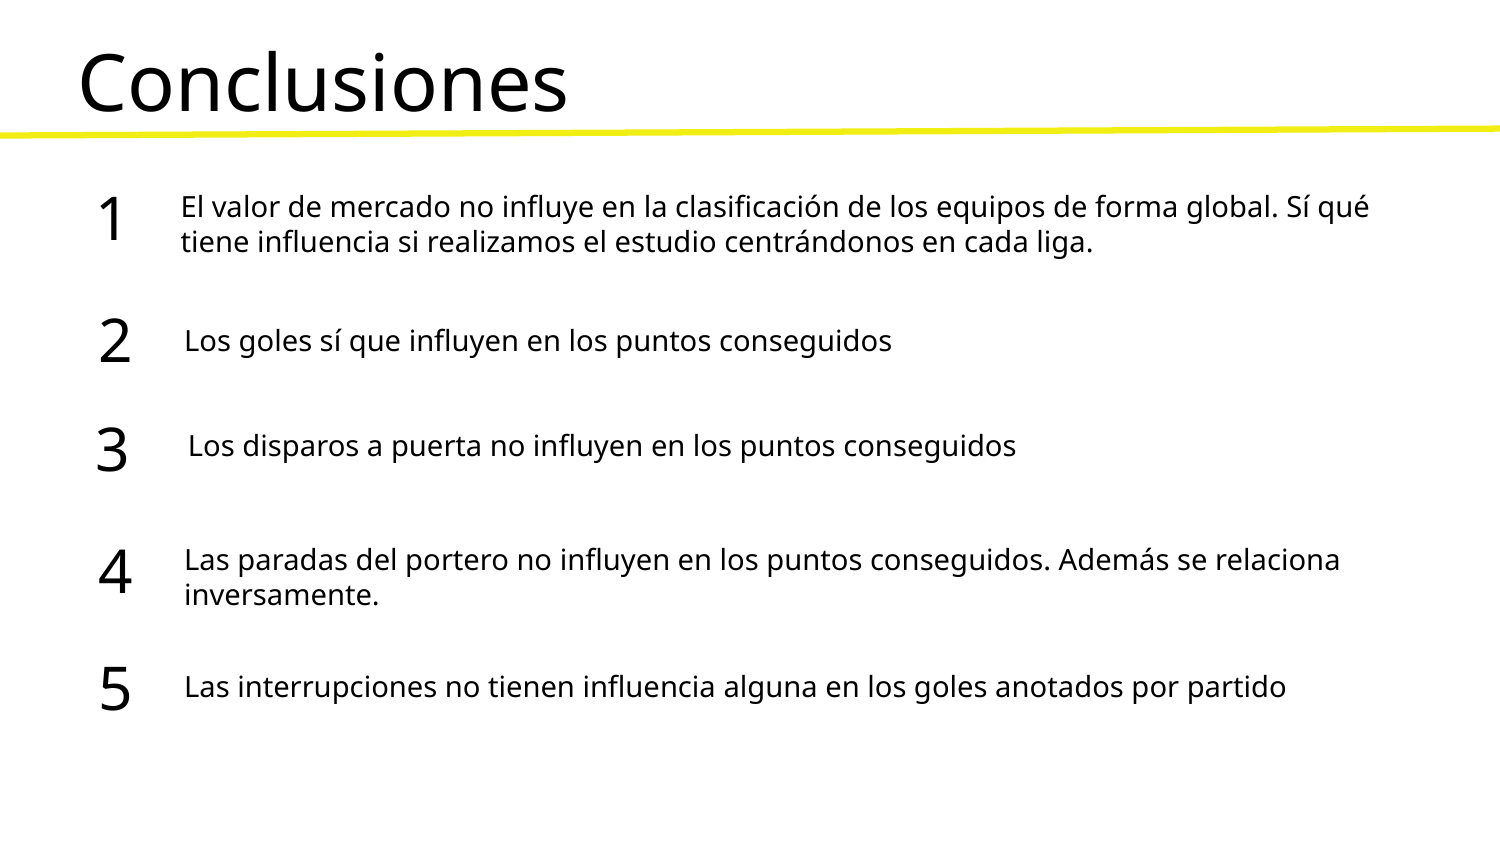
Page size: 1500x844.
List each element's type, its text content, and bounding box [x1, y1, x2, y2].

text_box 3 [46, 396, 179, 499]
text_box 2 [49, 286, 183, 390]
text_box Los disparos a puerta no influyen en los puntos conseguidos [179, 412, 1417, 478]
text_box 4 [49, 518, 183, 621]
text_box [0, 128, 1500, 136]
text_box El valor de mercado no influye en la clasificación de los equipos de forma global. Sí qué tiene influencia si realizamos el estudio centrándonos en cada liga. [165, 173, 1430, 273]
text_box Los goles sí que influyen en los puntos conseguidos [183, 307, 1420, 373]
text_box Conclusiones [62, 16, 965, 127]
text_box Las paradas del portero no influyen en los puntos conseguidos. Además se relaciona inversamente. [169, 526, 1401, 627]
text_box 1 [46, 165, 179, 268]
text_box Las interrupciones no tienen influencia alguna en los goles anotados por partido [183, 653, 1455, 719]
text_box 5 [49, 634, 183, 738]
